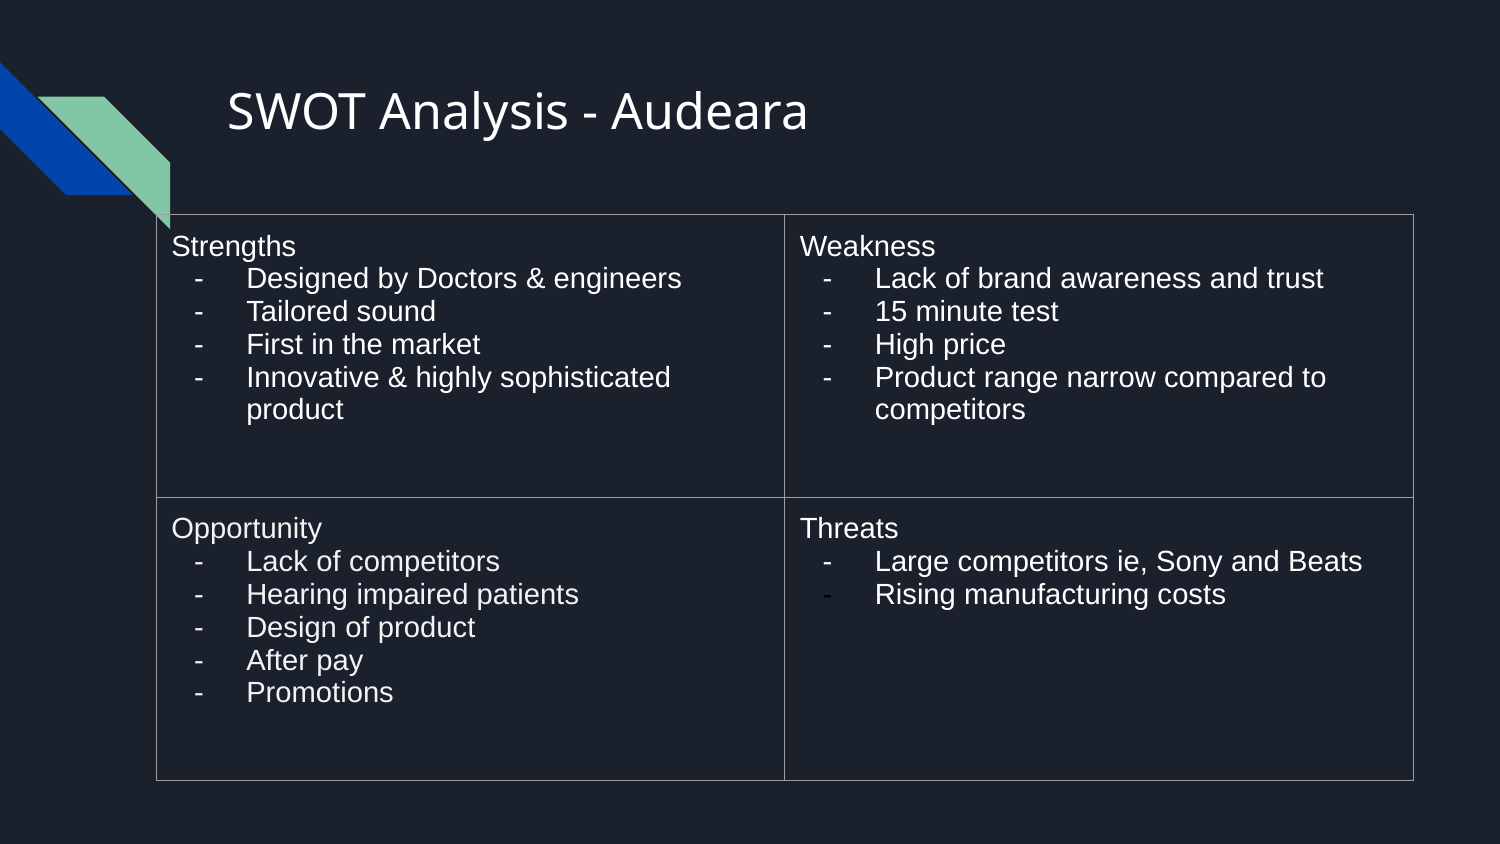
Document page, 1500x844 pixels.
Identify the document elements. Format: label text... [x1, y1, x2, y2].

table_cell Threats Large competitors ie, Sony and Beats Rising manufacturing costs [785, 498, 1413, 780]
title SWOT Analysis - Audeara [212, 64, 1368, 214]
table_header Weakness Lack of brand awareness and trust 15 minute test High price Product range narrow compared to competitors [785, 215, 1413, 497]
table_cell Opportunity Lack of competitors Hearing impaired patients Design of product After pay Promotions [157, 498, 784, 780]
table_header Strengths Designed by Doctors & engineers Tailored sound First in the market Innovative & highly sophisticated product [157, 215, 784, 497]
